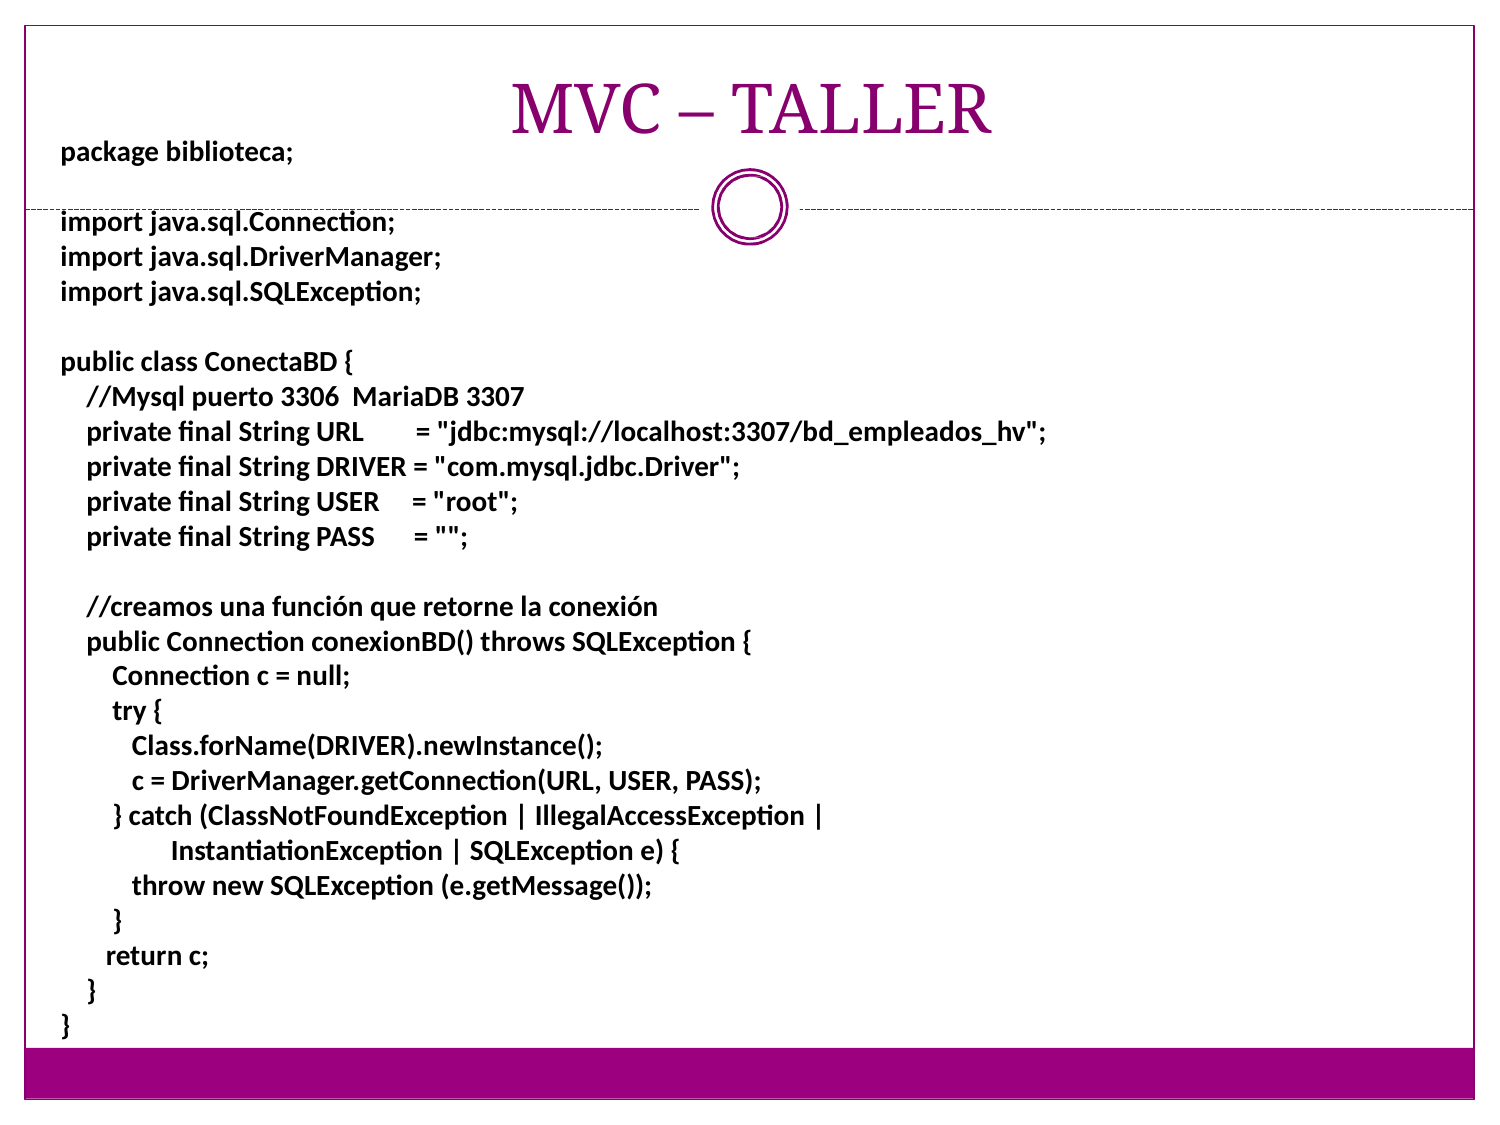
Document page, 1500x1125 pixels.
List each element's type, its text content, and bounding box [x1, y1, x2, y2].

text_box package biblioteca; import java.sql.Connection; import java.sql.DriverManager; import java.sql.SQLException; public class ConectaBD { //Mysql puerto 3306 MariaDB 3307 private final String URL = "jdbc:mysql://localhost:3307/bd_empleados_hv"; private final String DRIVER = "com.mysql.jdbc.Driver"; private final String USER = "root"; private final String PASS = ""; //creamos una función que retorne la conexión public Connection conexionBD() throws SQLException { Connection c = null; try { Class.forName(DRIVER).newInstance(); c = DriverManager.getConnection(URL, USER, PASS); } catch (ClassNotFoundException | IllegalAccessException | InstantiationException | SQLException e) { throw new SQLException (e.getMessage()); } return c; } } [45, 124, 1463, 1049]
title MVC – TALLER [37, 62, 1463, 253]
